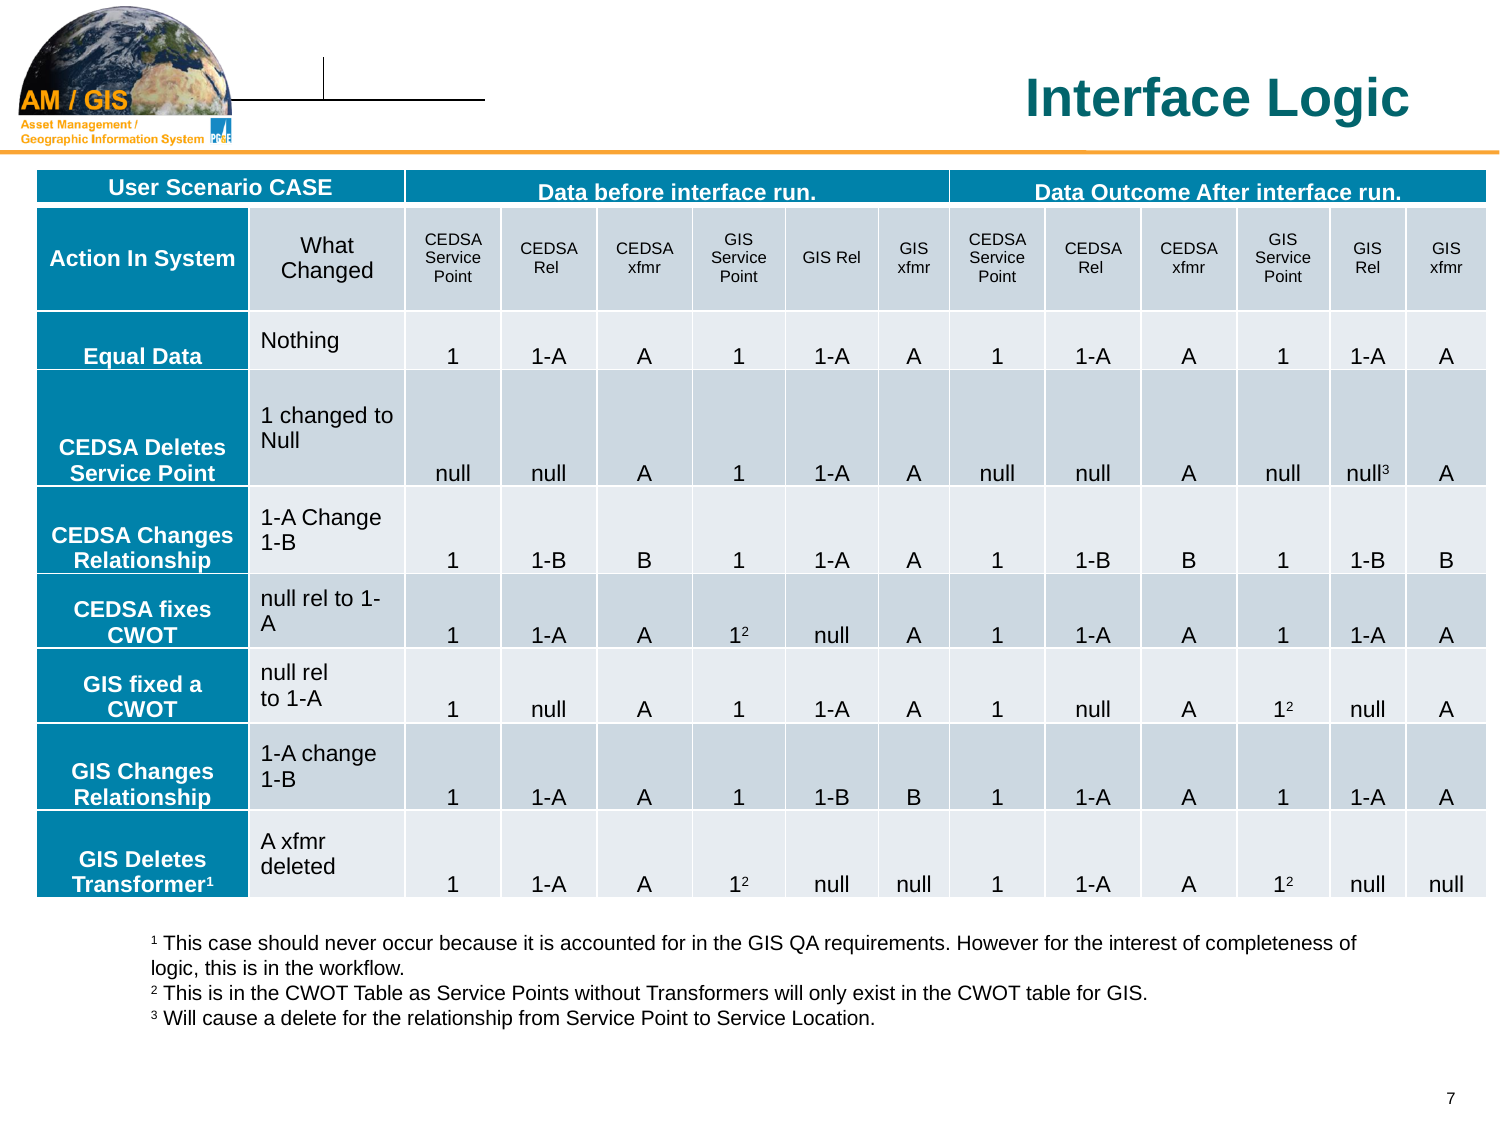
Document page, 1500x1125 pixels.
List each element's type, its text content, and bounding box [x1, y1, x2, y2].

table_cell null [1331, 811, 1405, 897]
table_cell A [879, 370, 949, 485]
table_cell A [1407, 649, 1486, 722]
table_cell GIS Changes Relationship [37, 724, 248, 809]
table_cell 1 [693, 649, 785, 722]
table_cell What Changed [250, 208, 404, 310]
table_cell B [1407, 487, 1486, 573]
table_cell 1-B [786, 724, 878, 809]
table_cell 1 [950, 312, 1044, 369]
table_cell 1 [406, 649, 500, 722]
table_cell A [1407, 370, 1486, 485]
table_cell A [598, 370, 692, 485]
table_cell CEDSA xfmr [1142, 208, 1236, 310]
table_cell 1-A [786, 649, 878, 722]
table_cell 1 [406, 312, 500, 369]
table_header Data before interface run. [406, 170, 949, 202]
table_cell 1 [950, 724, 1044, 809]
table_cell 1-A [1331, 312, 1405, 369]
table_header User Scenario CASE [37, 170, 404, 202]
table_cell CEDSA fixes CWOT [37, 574, 248, 647]
table_cell A xfmr deleted [250, 811, 404, 897]
table_cell 1 [693, 312, 785, 369]
table_cell A [879, 649, 949, 722]
table_cell null [406, 370, 500, 485]
table_cell CEDSA Deletes Service Point [37, 370, 248, 485]
table_cell 1 [1238, 724, 1329, 809]
table_cell B [1142, 487, 1236, 573]
table_cell GIS Rel [786, 208, 878, 310]
table_cell null [950, 370, 1044, 485]
table_cell GIS xfmr [879, 208, 949, 310]
table_cell 1-A [502, 312, 596, 369]
table_cell 1 [950, 811, 1044, 897]
table_cell A [879, 312, 949, 369]
table_cell A [1142, 811, 1236, 897]
table_cell CEDSA xfmr [598, 208, 692, 310]
table_cell 1-A [502, 724, 596, 809]
table_header Data Outcome After interface run. [950, 170, 1486, 202]
table_cell null [786, 574, 878, 647]
table_cell CEDSA Rel [502, 208, 596, 310]
table_cell Nothing [250, 312, 404, 369]
table_cell null [879, 811, 949, 897]
table_cell A [598, 724, 692, 809]
picture [13, 6, 232, 153]
table_cell 1 [950, 487, 1044, 573]
table_cell A [879, 574, 949, 647]
table_cell GIS Deletes Transformer1 [37, 811, 248, 897]
table_cell A [1142, 649, 1236, 722]
table_cell Action In System [37, 208, 248, 310]
table_cell B [879, 724, 949, 809]
table_cell A [879, 487, 949, 573]
table_cell 1-A [1331, 574, 1405, 647]
table_cell 1-A [1046, 724, 1140, 809]
table_cell Equal Data [37, 312, 248, 369]
table_cell null rel to 1-A [250, 574, 404, 647]
table_cell A [598, 574, 692, 647]
table_cell 1 [406, 574, 500, 647]
table_cell CEDSA Service Point [406, 208, 500, 310]
table_cell A [1142, 370, 1236, 485]
table_cell 1-A [786, 487, 878, 573]
table_cell 1-A [1046, 574, 1140, 647]
table_cell 12 [1238, 649, 1329, 722]
table_cell 1-A [1046, 312, 1140, 369]
table_cell 1 [693, 487, 785, 573]
table_cell GIS Service Point [1238, 208, 1329, 310]
table_cell 1 [950, 649, 1044, 722]
table_cell 1-A [786, 370, 878, 485]
table_cell 1-B [1046, 487, 1140, 573]
table_cell A [598, 649, 692, 722]
table_cell 12 [1238, 811, 1329, 897]
table_cell null [1046, 649, 1140, 722]
table_cell 12 [693, 811, 785, 897]
table_cell A [1142, 574, 1236, 647]
table_cell 1 [1238, 312, 1329, 369]
table_cell 1 changed to Null [250, 370, 404, 485]
table_cell 1-A [1046, 811, 1140, 897]
table_cell null [1046, 370, 1140, 485]
table_cell null [502, 649, 596, 722]
table_cell 1 [1238, 487, 1329, 573]
table_cell CEDSA Rel [1046, 208, 1140, 310]
table_cell 1 [406, 487, 500, 573]
table_cell 1 [693, 724, 785, 809]
table_cell null [786, 811, 878, 897]
table_cell GIS Rel [1331, 208, 1405, 310]
table_cell 1 [1238, 574, 1329, 647]
table_cell 1 [950, 574, 1044, 647]
table_cell A [598, 312, 692, 369]
table_cell GIS fixed a CWOT [37, 649, 248, 722]
table_cell null3 [1331, 370, 1405, 485]
table_cell A [1142, 724, 1236, 809]
table_cell A [598, 811, 692, 897]
table_cell null [1407, 811, 1486, 897]
table_cell CEDSA Changes Relationship [37, 487, 248, 573]
table_cell 1 [406, 724, 500, 809]
table_cell null [1331, 649, 1405, 722]
table_cell 1-A [502, 811, 596, 897]
table_cell 1-A [786, 312, 878, 369]
table_cell null rel to 1-A [250, 649, 404, 722]
table_cell CEDSA Service Point [950, 208, 1044, 310]
table_cell A [1407, 574, 1486, 647]
table_cell A [1407, 724, 1486, 809]
table_cell null [1238, 370, 1329, 485]
table_cell 1-A [1331, 724, 1405, 809]
table_cell GIS Service Point [693, 208, 785, 310]
table_cell 1 [406, 811, 500, 897]
table_cell A [1142, 312, 1236, 369]
table_cell 1-A Change 1-B [250, 487, 404, 573]
table_cell GIS xfmr [1407, 208, 1486, 310]
table_cell 1-B [502, 487, 596, 573]
text_box 1 This case should never occur because it is accounted for in the GIS QA requirements. However for the interest of completeness of logic, this is in the workflow. 2 This is in the CWOT Table as Service Points without Transformers will only exist in the CWOT table for GIS. 3 Will cause a delete for the relationship from Service Point to Service Location. [135, 922, 1378, 1082]
table_cell 1-A change 1-B [250, 724, 404, 809]
title Interface Logic [245, 32, 1427, 135]
table_cell A [1407, 312, 1486, 369]
table_cell B [598, 487, 692, 573]
table_cell 1-B [1331, 487, 1405, 573]
table_cell 1-A [502, 574, 596, 647]
table_cell null [502, 370, 596, 485]
table_cell 12 [693, 574, 785, 647]
table_cell 1 [693, 370, 785, 485]
slide_number 7 [1191, 1070, 1471, 1116]
